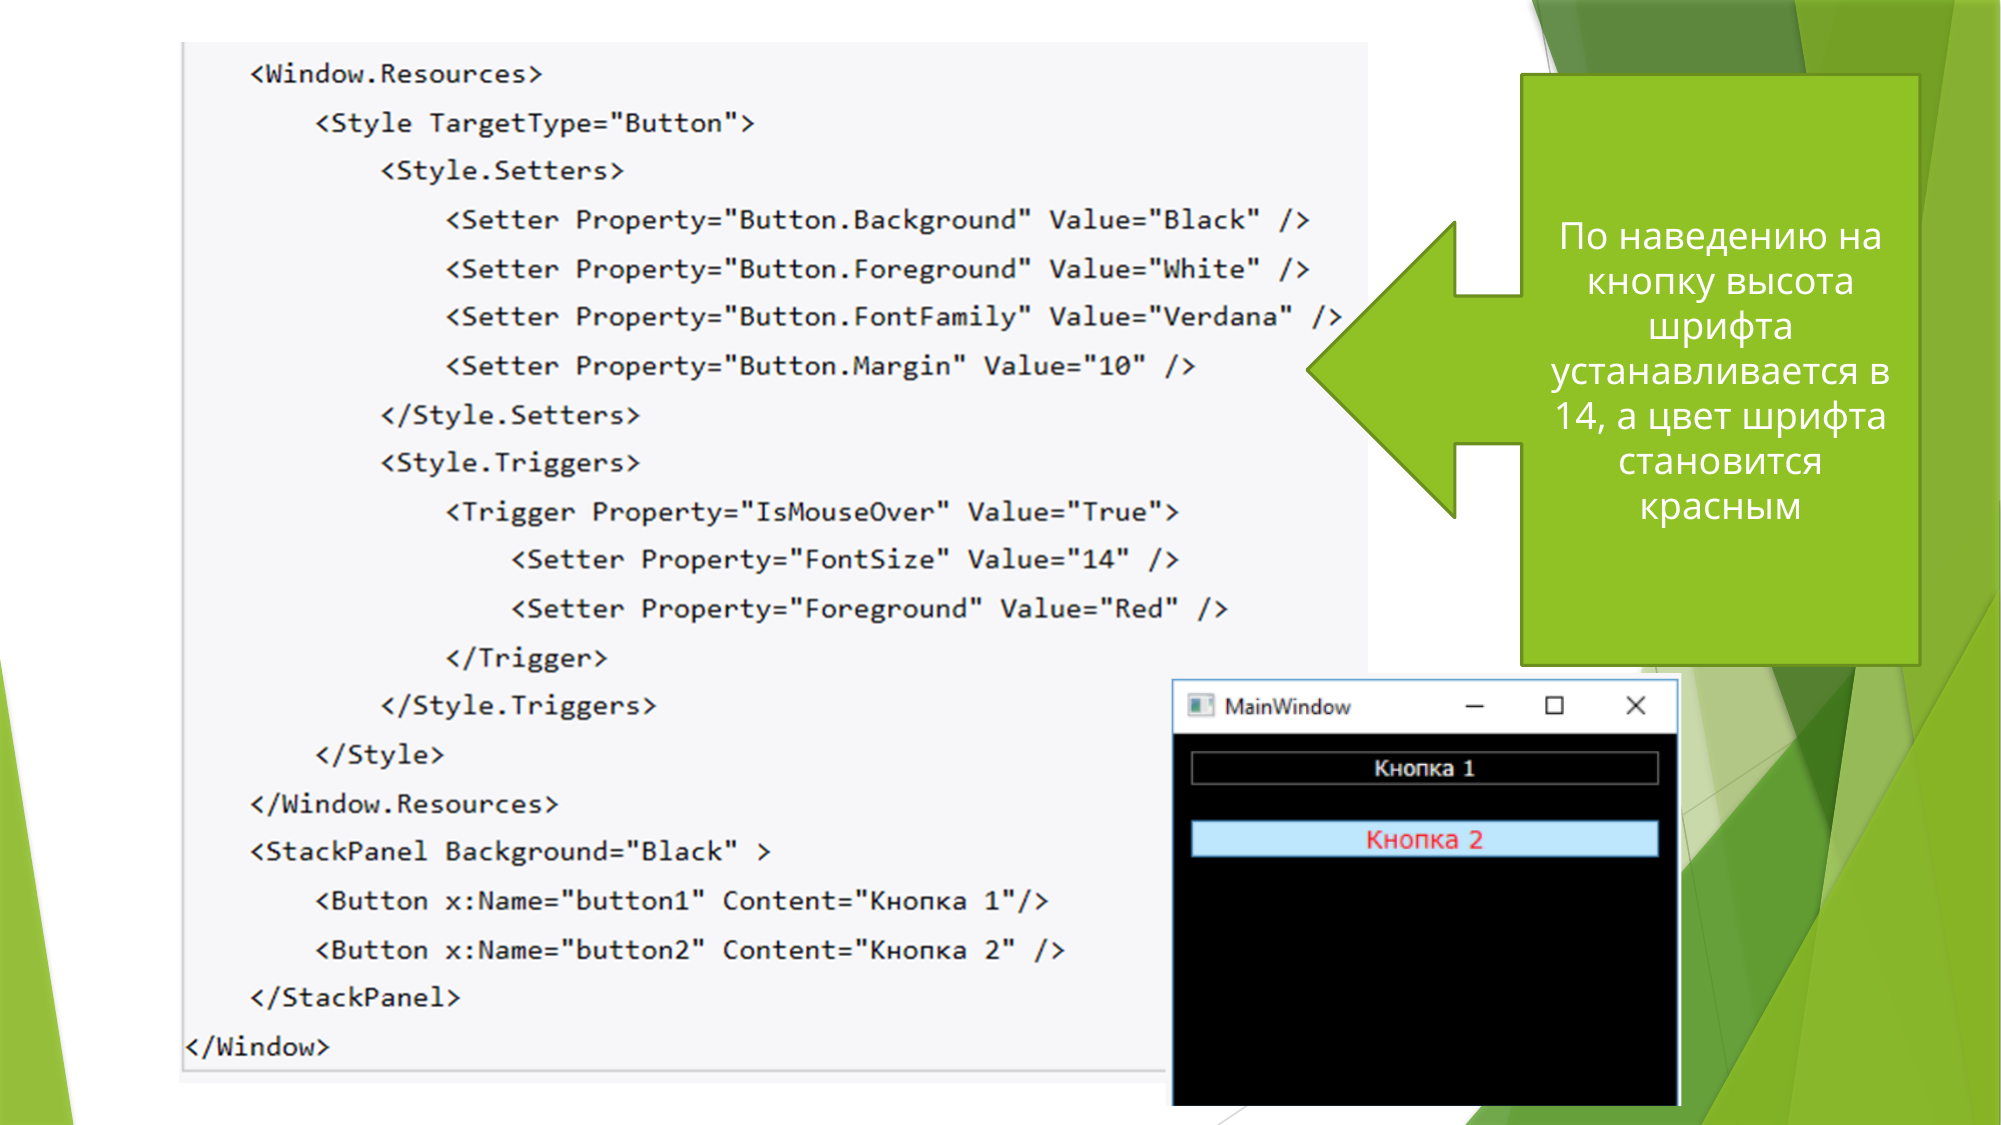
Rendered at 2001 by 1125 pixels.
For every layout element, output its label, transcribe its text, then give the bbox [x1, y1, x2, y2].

picture [179, 41, 1682, 1106]
text_box По наведению на кнопку высота шрифта устанавливается в 14, а цвет шрифта становится красным [1370, 72, 1922, 667]
